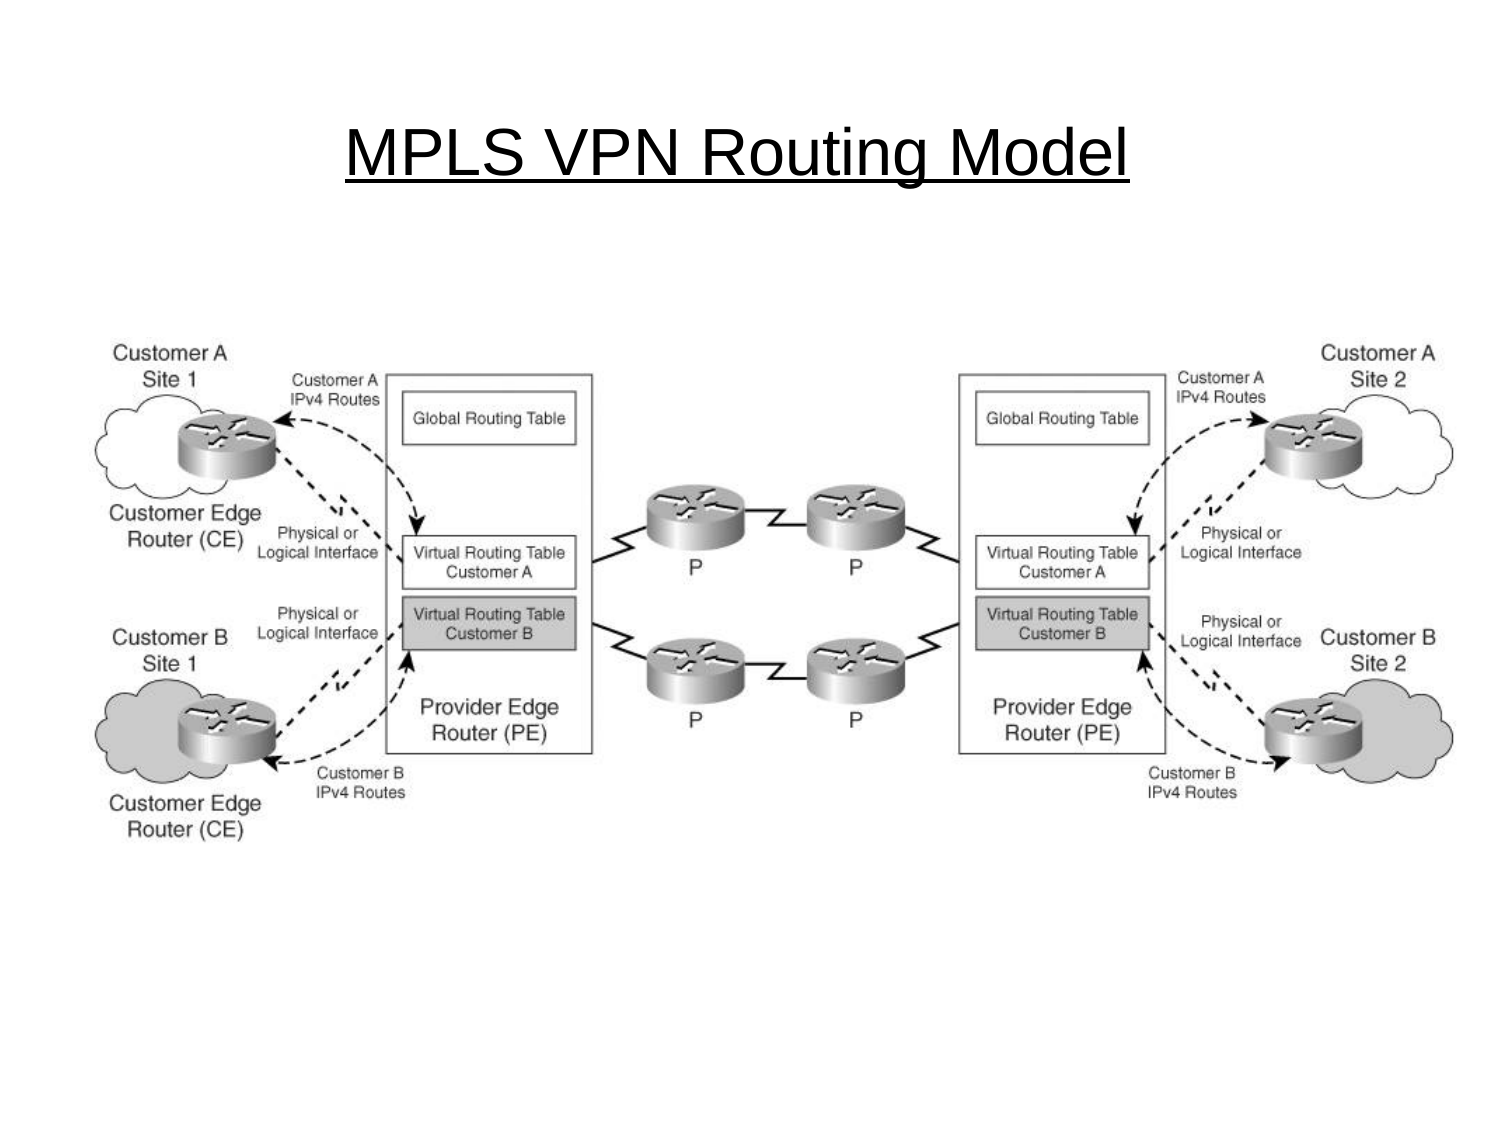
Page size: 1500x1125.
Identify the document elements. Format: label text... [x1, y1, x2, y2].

title MPLS VPN Routing Model [75, 45, 1425, 233]
picture [88, 337, 1459, 846]
